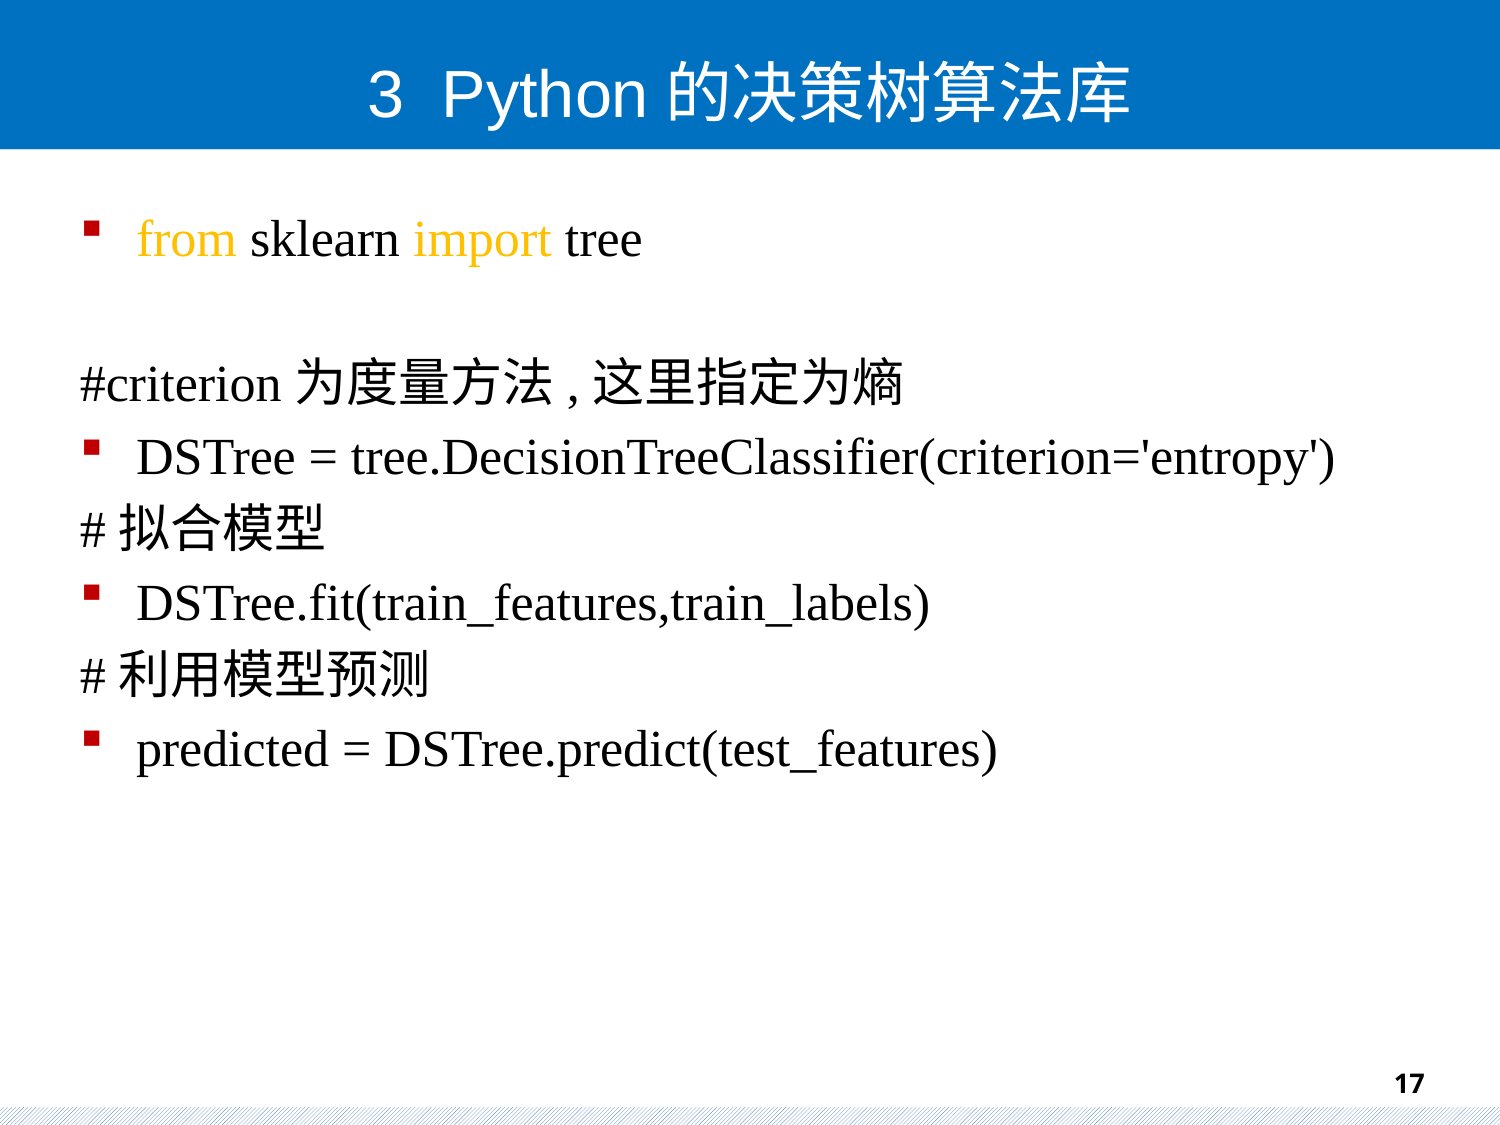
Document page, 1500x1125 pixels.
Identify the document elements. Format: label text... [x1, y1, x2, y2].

title 3 Python的决策树算法库 [75, 19, 1425, 129]
list from sklearn import tree #criterion为度量方法,这里指定为熵 DSTree = tree.DecisionTreeClassifier(criterion='entropy') #拟合模型 DSTree.fit(train_features,train_labels) #利用模型预测 predicted = DSTree.predict(test_features) [64, 196, 1447, 1083]
